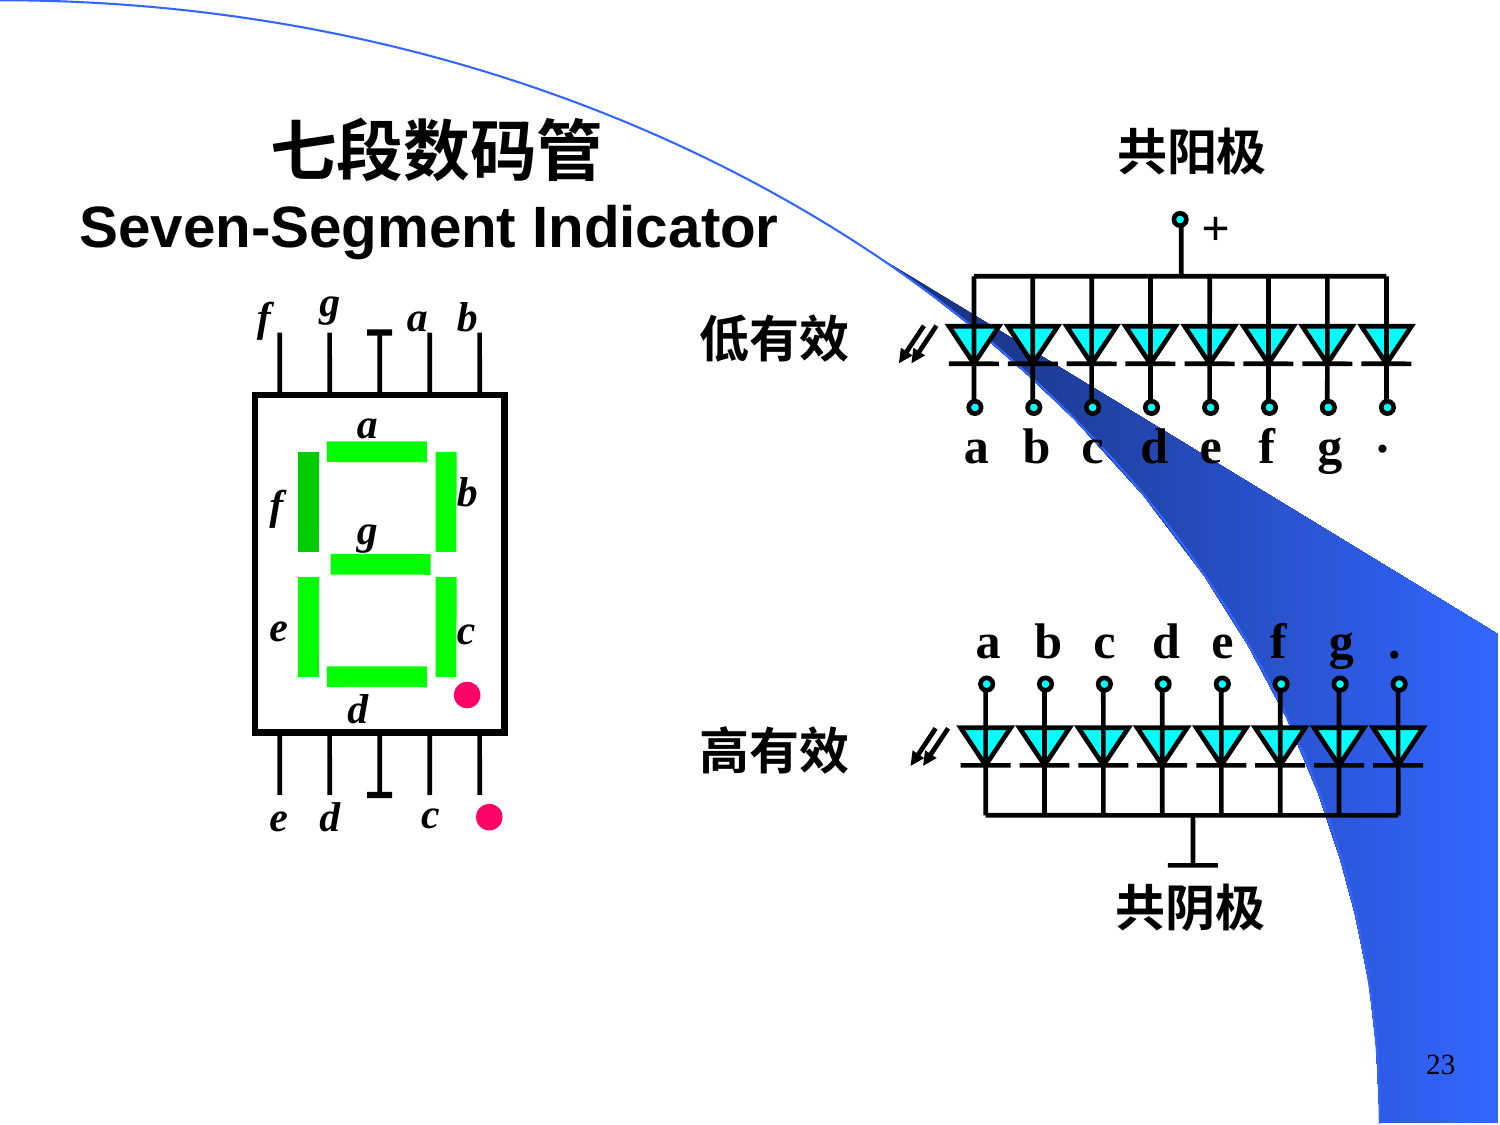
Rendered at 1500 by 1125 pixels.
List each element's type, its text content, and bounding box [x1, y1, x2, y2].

text_box [969, 401, 981, 406]
text_box [963, 326, 973, 363]
slide_number 23 [1157, 1024, 1471, 1101]
text_box [1333, 677, 1347, 691]
text_box [1281, 727, 1306, 765]
text_box [1361, 326, 1386, 363]
text_box c [1078, 601, 1131, 676]
text_box [1039, 677, 1052, 691]
text_box 七段数码管 Seven-Segment Indicator [64, 101, 809, 267]
text_box [1092, 326, 1117, 363]
text_box [1184, 326, 1209, 363]
text_box [1222, 727, 1247, 765]
text_box [1104, 727, 1129, 765]
text_box [1066, 326, 1091, 363]
text_box [1210, 326, 1235, 363]
text_box [1125, 326, 1150, 363]
text_box 高有效 [684, 711, 906, 787]
text_box [1007, 326, 1032, 363]
text_box a [949, 406, 1004, 482]
text_box [1328, 326, 1353, 363]
text_box [1243, 326, 1268, 363]
text_box [1255, 727, 1280, 765]
text_box 低有效 [684, 299, 963, 375]
text_box [1045, 727, 1070, 765]
text_box [1033, 326, 1058, 363]
text_box [1340, 727, 1365, 764]
text_box c [1066, 406, 1119, 482]
text_box e [1184, 406, 1237, 482]
text_box d [1125, 406, 1184, 482]
text_box [1151, 326, 1176, 363]
text_box . [1361, 395, 1404, 470]
text_box [1156, 677, 1170, 691]
text_box b [1008, 406, 1066, 482]
text_box [1137, 727, 1162, 765]
text_box [1163, 727, 1188, 765]
text_box [1269, 326, 1294, 363]
text_box + [1186, 189, 1245, 263]
text_box [1204, 401, 1217, 406]
text_box . [1373, 601, 1416, 676]
text_box [1263, 401, 1276, 406]
text_box [960, 727, 985, 765]
text_box [1373, 727, 1398, 765]
text_box [1302, 326, 1327, 363]
text_box d [1137, 601, 1195, 676]
text_box [1322, 401, 1335, 414]
text_box [923, 728, 949, 766]
text_box [1196, 727, 1221, 765]
text_box [1216, 677, 1229, 691]
text_box f [1243, 406, 1291, 482]
text_box [1145, 401, 1158, 406]
text_box [986, 727, 1011, 765]
text_box [1387, 326, 1412, 363]
text_box [1078, 727, 1103, 765]
text_box [910, 728, 936, 766]
text_box [1098, 677, 1111, 691]
text_box [1399, 727, 1424, 764]
text_box [1019, 727, 1044, 765]
text_box g [1302, 406, 1358, 482]
text_box 共阴极 [1101, 869, 1281, 944]
text_box [1086, 401, 1099, 406]
text_box a [960, 601, 1016, 676]
text_box [1027, 401, 1040, 406]
text_box [1314, 727, 1339, 765]
text_box 共阳极 [1102, 113, 1283, 189]
text_box e [1196, 601, 1249, 676]
text_box b [1019, 601, 1078, 676]
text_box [241, 266, 518, 848]
text_box [1173, 213, 1186, 226]
text_box [974, 326, 999, 363]
text_box [1274, 677, 1288, 691]
text_box [1392, 677, 1406, 691]
text_box [980, 677, 993, 691]
text_box f [1255, 601, 1302, 676]
text_box g [1314, 601, 1369, 676]
